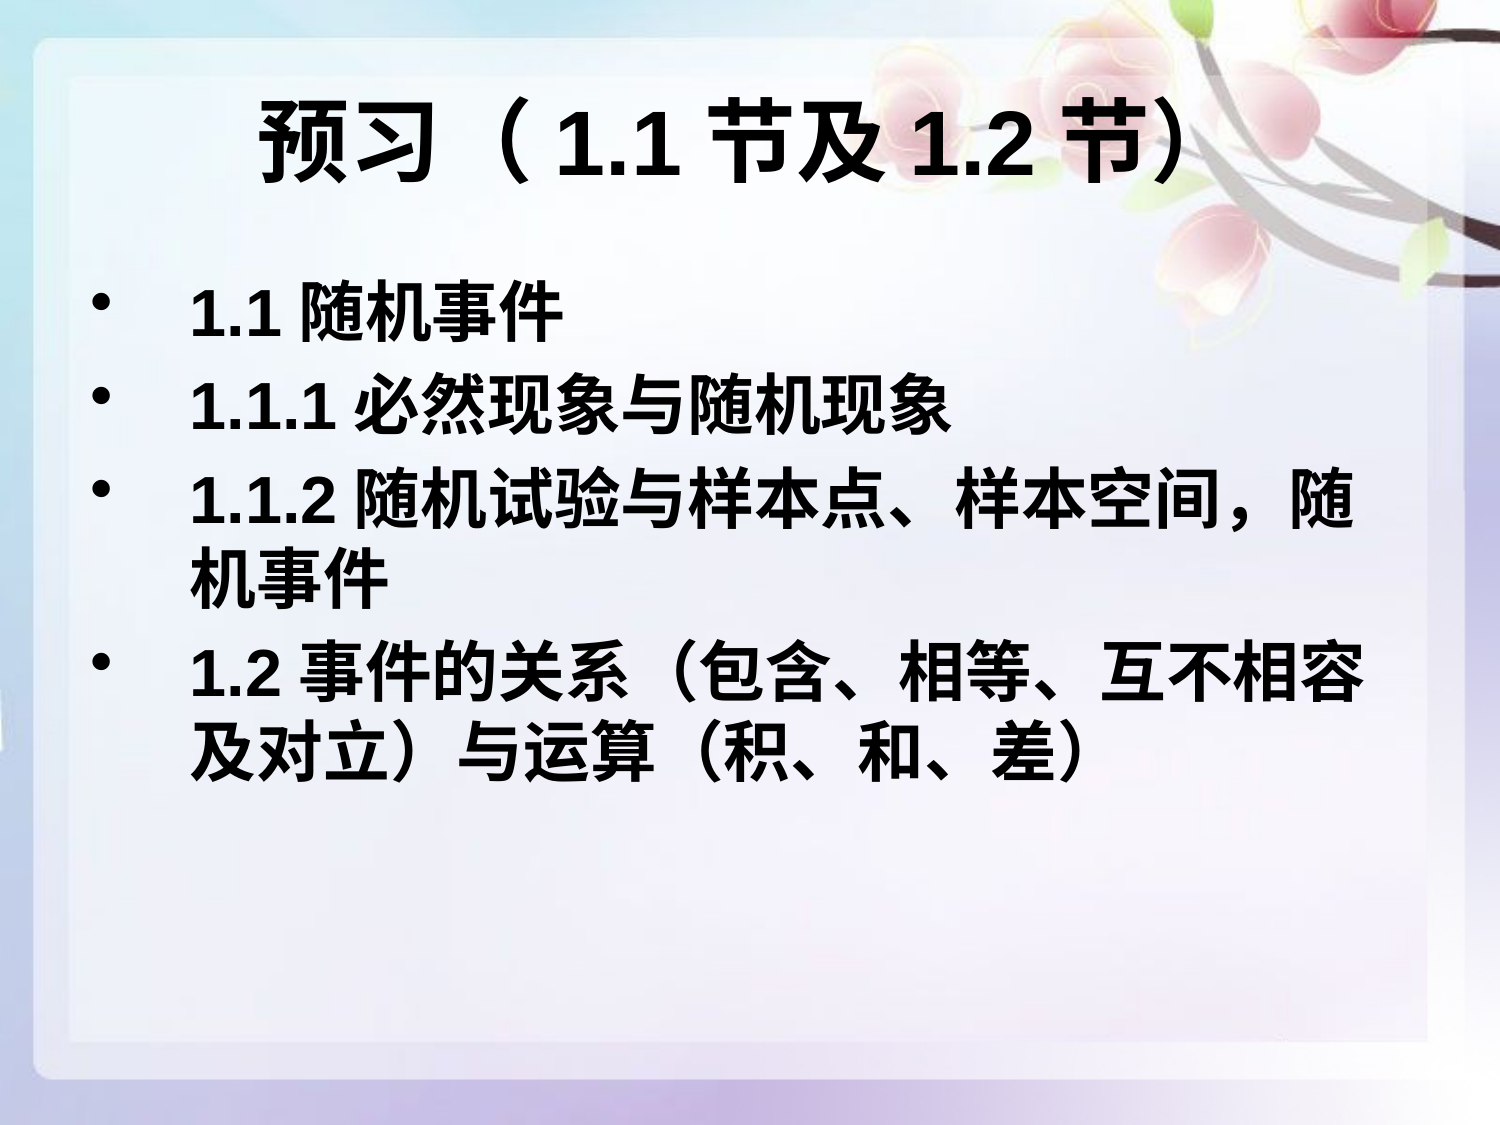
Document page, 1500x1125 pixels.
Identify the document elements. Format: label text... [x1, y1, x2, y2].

list 1.1随机事件 1.1.1必然现象与随机现象 1.1.2随机试验与样本点、样本空间，随机事件 1.2事件的关系（包含、相等、互不相容及对立）与运算（积、和、差） [74, 262, 1426, 1006]
title 预习（1.1节及1.2节） [74, 44, 1426, 233]
picture [0, 0, 1500, 1125]
